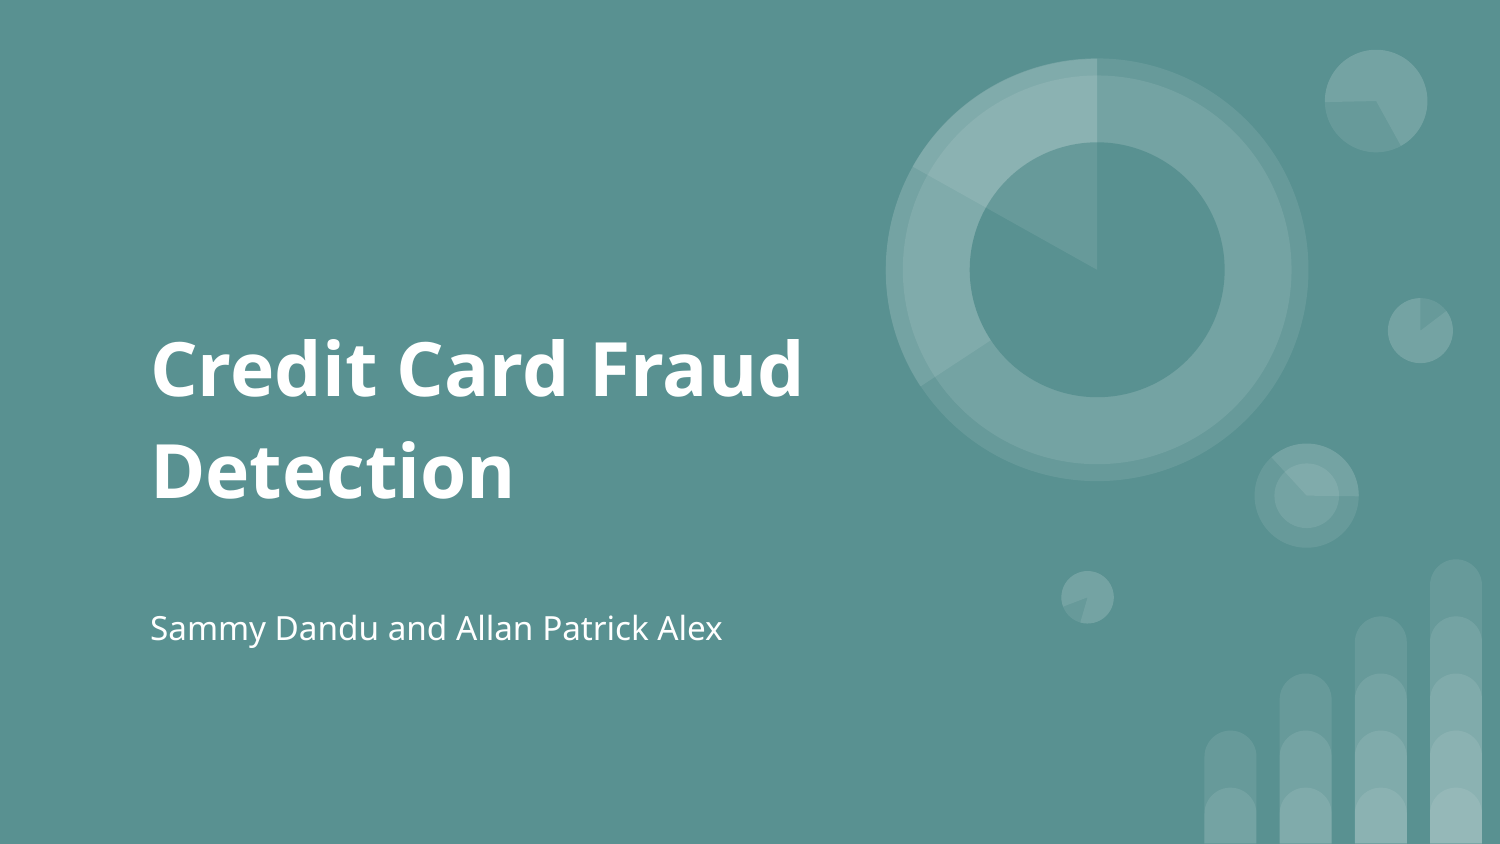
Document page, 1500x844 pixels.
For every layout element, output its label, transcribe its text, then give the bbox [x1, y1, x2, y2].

title Credit Card Fraud Detection [135, 264, 834, 572]
subtitle Sammy Dandu and Allan Patrick Alex [135, 589, 834, 704]
